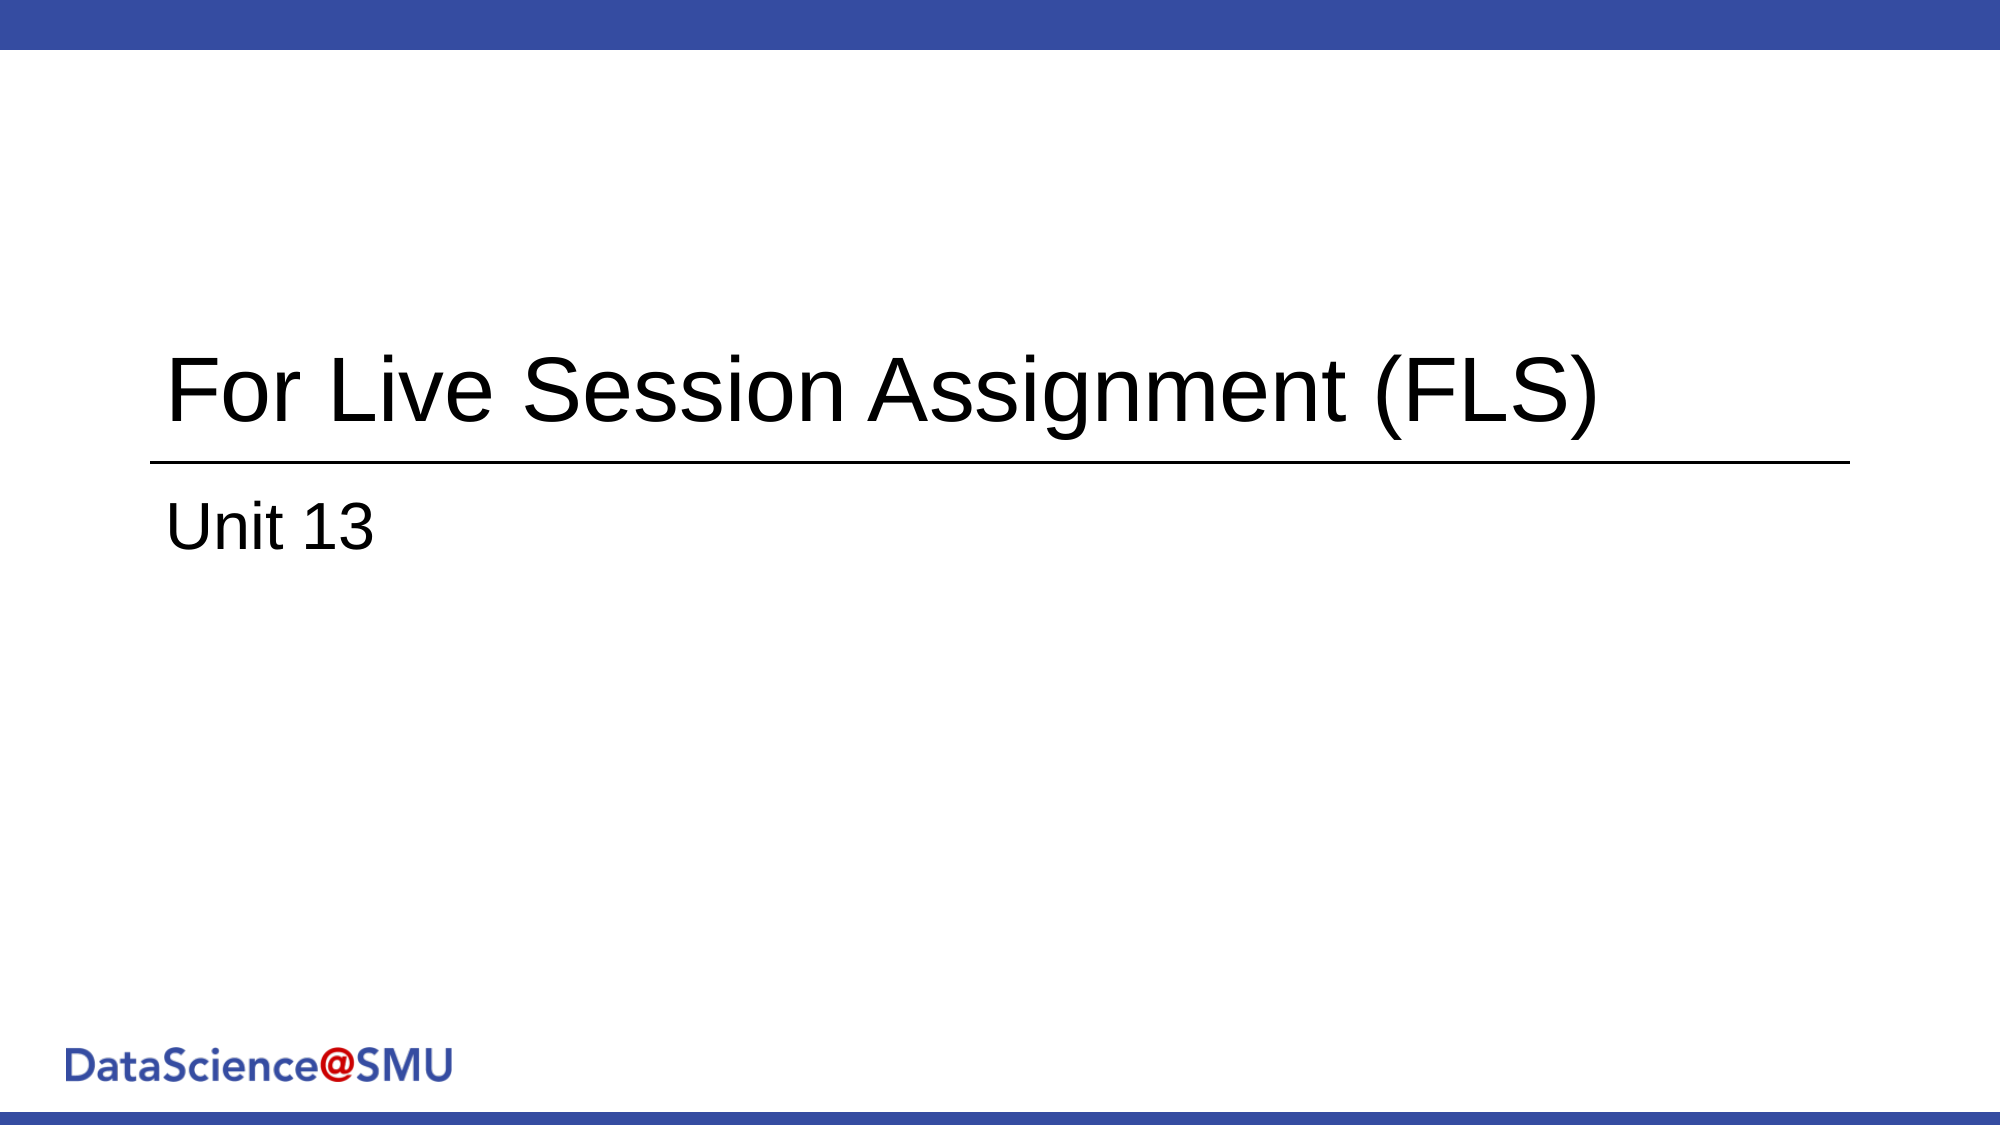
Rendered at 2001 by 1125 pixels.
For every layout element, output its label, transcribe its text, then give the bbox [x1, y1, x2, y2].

title For Live Session Assignment (FLS) [150, 299, 1850, 448]
picture [66, 1047, 452, 1082]
subtitle Unit 13 [150, 474, 1850, 763]
